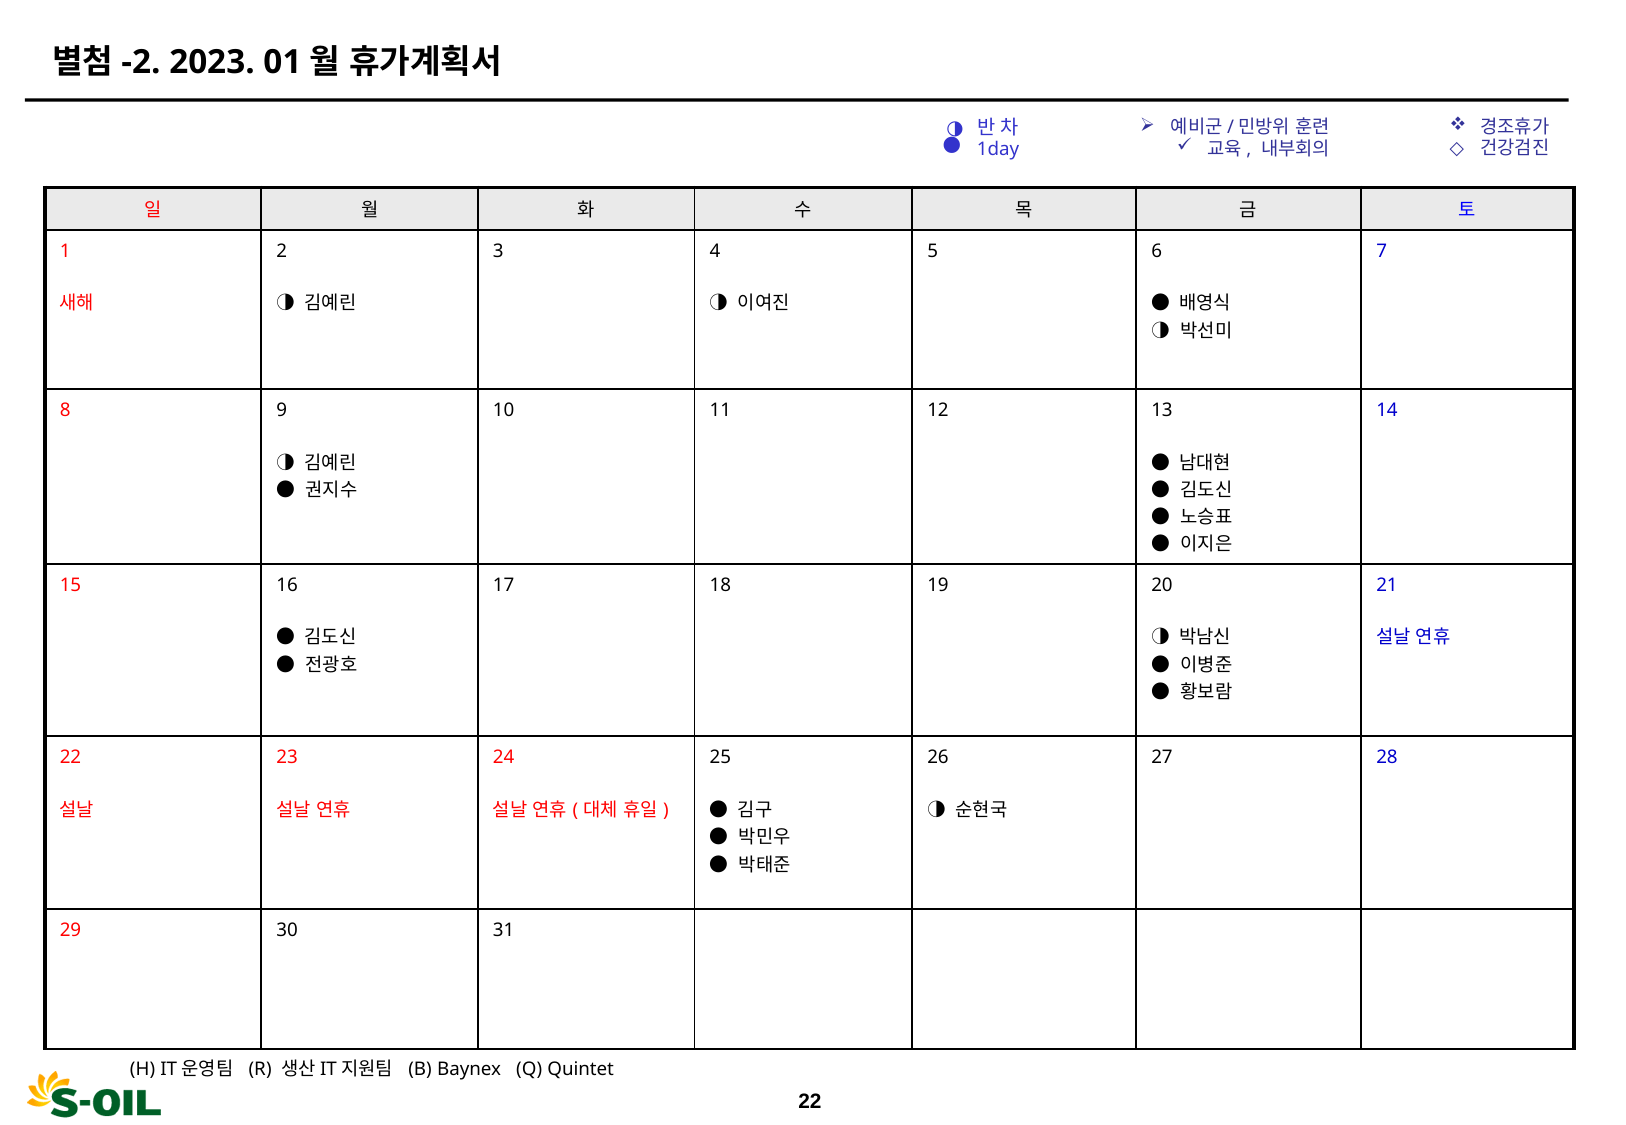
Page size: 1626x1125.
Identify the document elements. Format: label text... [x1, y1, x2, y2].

table_cell 31 [479, 910, 694, 1048]
table_cell 1 새해 [47, 231, 260, 388]
table_header 목 [913, 189, 1135, 229]
table_cell 17 [479, 565, 694, 735]
text_box 예비군/민방위 훈련 교육, 내부회의 [1112, 109, 1289, 167]
table_cell 30 [262, 910, 477, 1048]
table_cell 9 ◑ 김예린 ● 권지수 [262, 390, 477, 563]
table_cell 25 ● 김구 ● 박민우 ● 박태준 [695, 737, 911, 908]
table_header 토 [1362, 189, 1572, 229]
table_cell 14 [1362, 390, 1572, 563]
table_cell 26 ◑ 순현국 [913, 737, 1135, 908]
text_box (H) IT운영팀 (R) 생산IT지원팀 (B) Baynex (Q) Quintet [115, 1051, 629, 1088]
table_cell [695, 910, 911, 1048]
table_cell [913, 910, 1135, 1048]
table_cell 20 ◑ 박남신 ● 이병준 ● 황보람 [1137, 565, 1360, 735]
table_cell 21 설날 연휴 [1362, 565, 1572, 735]
table_cell 11 [695, 390, 911, 563]
table_cell 24 설날 연휴(대체 휴일) [479, 737, 694, 908]
table_cell 2 ◑ 김예린 [262, 231, 477, 388]
table_header 금 [1137, 189, 1360, 229]
table_cell 8 [47, 390, 260, 563]
table_cell 5 [913, 231, 1135, 388]
table_header 수 [695, 189, 911, 229]
table_header 화 [479, 189, 694, 229]
table_cell 4 ◑ 이여진 [695, 231, 911, 388]
table_cell 16 ● 김도신 ● 전광호 [262, 565, 477, 735]
table_cell 12 [913, 390, 1135, 563]
table_cell 29 [47, 910, 260, 1048]
table_cell 13 ● 남대현 ● 김도신 ● 노승표 ● 이지은 [1137, 390, 1360, 563]
table_cell 7 [1362, 231, 1572, 388]
table_cell 22 설날 [47, 737, 260, 908]
table_cell 3 [479, 231, 694, 388]
table_cell 19 [913, 565, 1135, 735]
table_cell [1137, 910, 1360, 1048]
table_cell 10 [479, 390, 694, 563]
text_box 별첨-2. 2023. 01월 휴가계획서 [37, 33, 1524, 89]
table_header 월 [262, 189, 477, 229]
table_cell 23 설날 연휴 [262, 737, 477, 908]
text_box 반 차 1day [926, 108, 1034, 168]
text_box 경조휴가 건강검진 [1289, 108, 1565, 167]
table_cell [1362, 910, 1572, 1048]
table_cell 15 [47, 565, 260, 735]
table_cell 6 ● 배영식 ◑ 박선미 [1137, 231, 1360, 388]
table_cell 27 [1137, 737, 1360, 908]
table_header 일 [47, 189, 260, 229]
table_cell 28 [1362, 737, 1572, 908]
table_cell 18 [695, 565, 911, 735]
